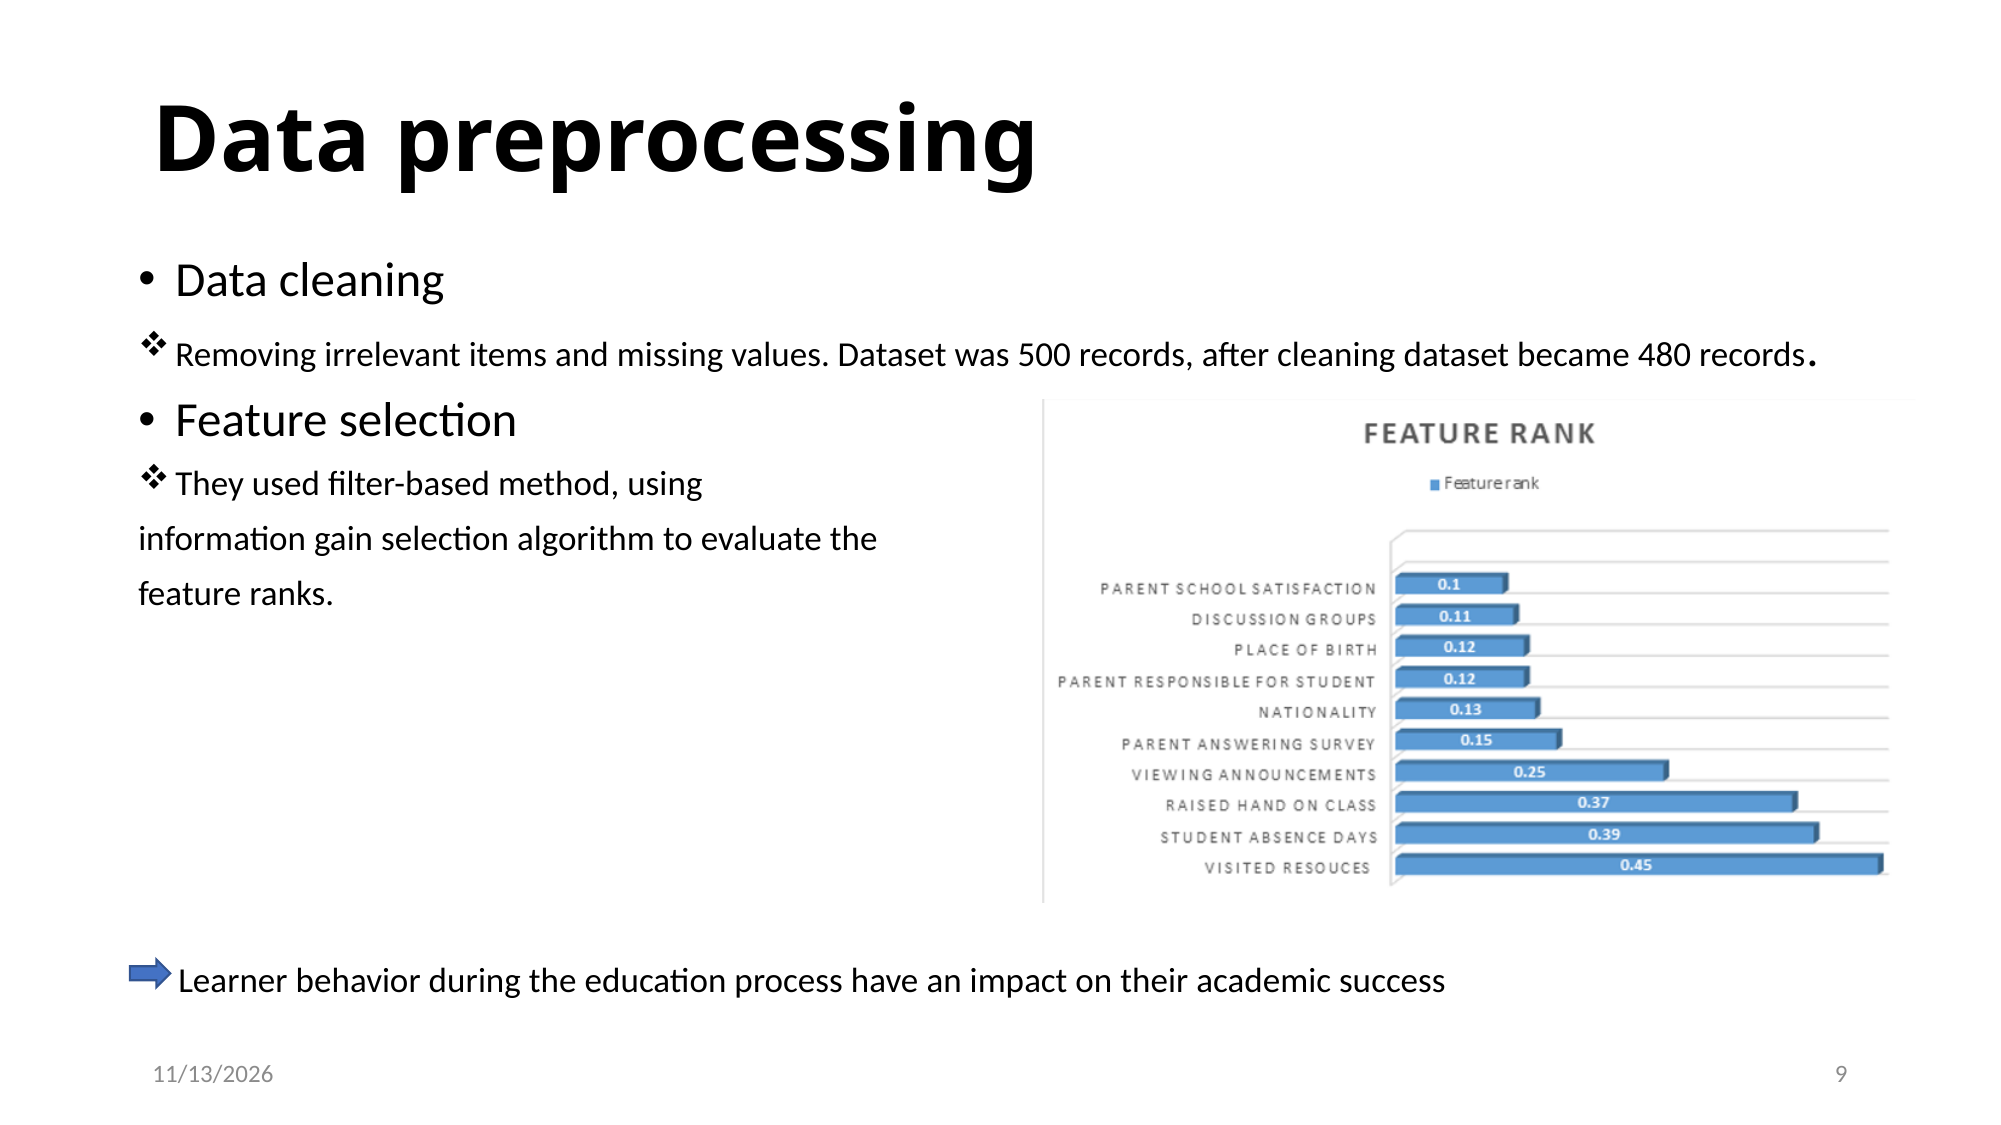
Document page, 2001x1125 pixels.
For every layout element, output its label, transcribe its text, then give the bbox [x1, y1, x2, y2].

text_box [128, 956, 172, 990]
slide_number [137, 1042, 588, 1103]
title Data preprocessing [137, 59, 1863, 224]
slide_number 9 [1412, 1042, 1863, 1103]
list Data cleaning Removing irrelevant items and missing values. Dataset was 500 records, after cleaning dataset became 480 records. Feature selection They used filter-based method, using information gain selection algorithm to evaluate the feature ranks. Learner behavior during the education process have an impact on their academic success [123, 246, 1863, 1014]
picture [1042, 399, 1919, 903]
